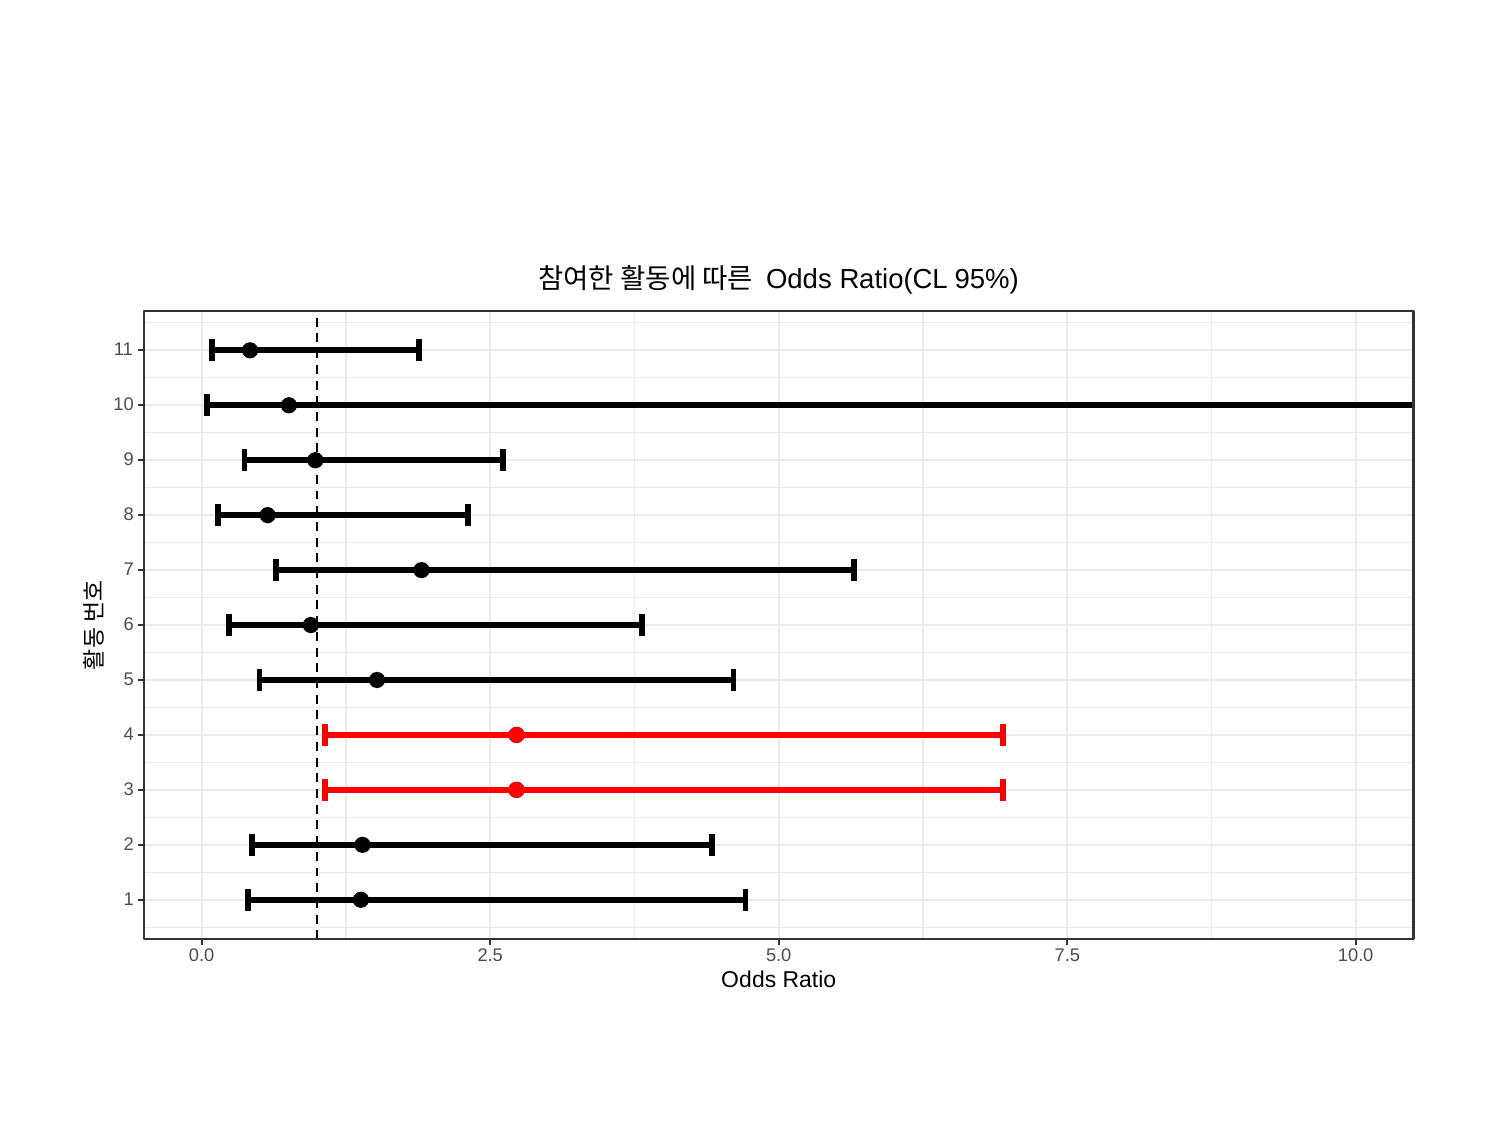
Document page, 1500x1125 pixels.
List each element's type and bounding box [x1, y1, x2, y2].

text_box [74, 262, 1426, 1006]
